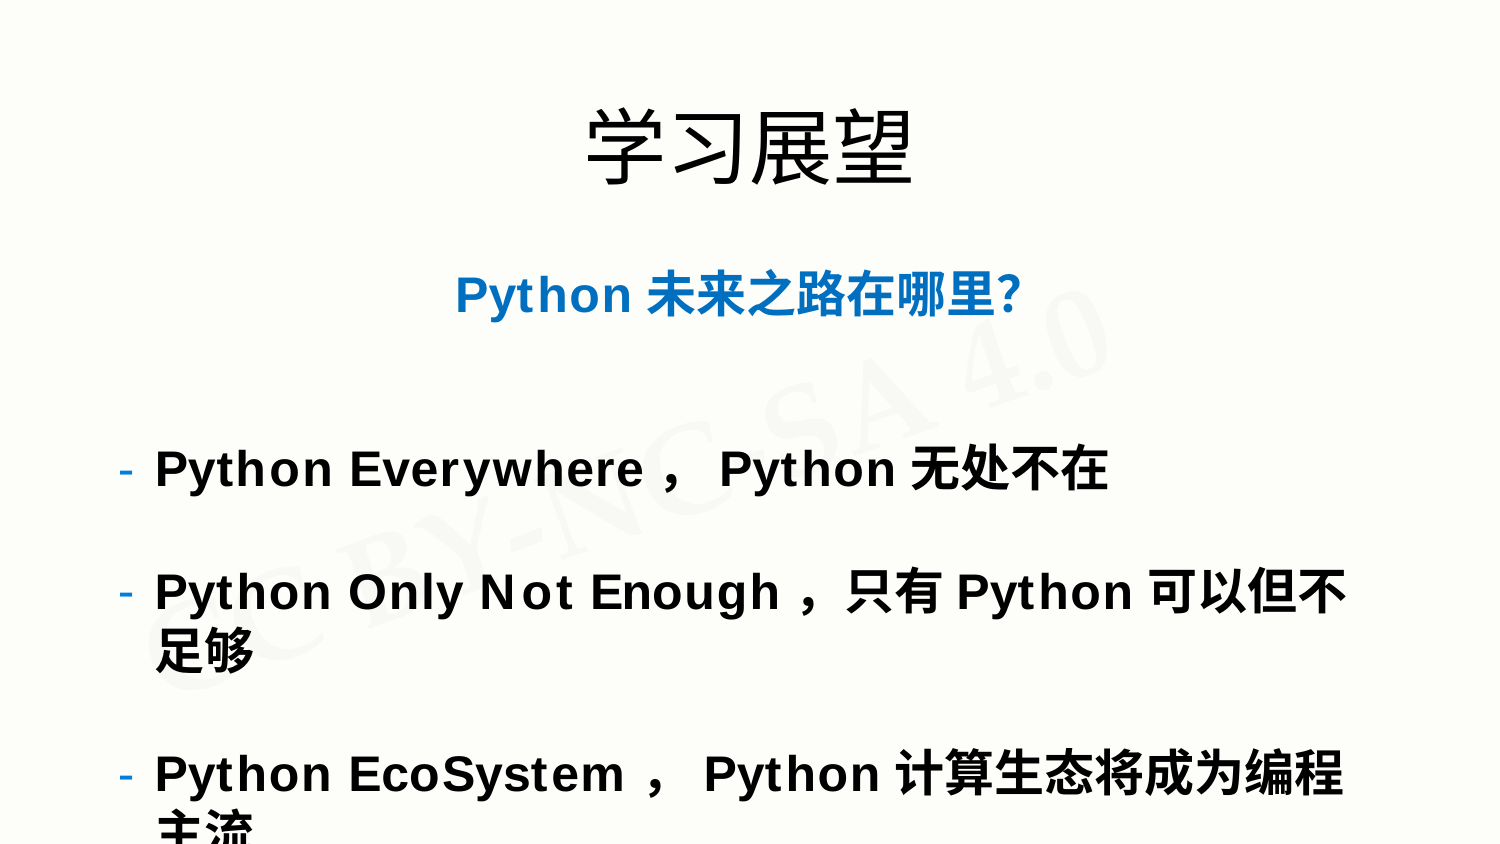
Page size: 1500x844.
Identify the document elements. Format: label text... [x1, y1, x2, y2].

title 学习展望 [356, 95, 1144, 237]
text_box Python未来之路在哪里？ Python Everywhere，Python无处不在 Python Only Not Enough，只有Python可以但不足够 Python EcoSystem，Python计算生态将成为编程主流 [116, 262, 1416, 844]
